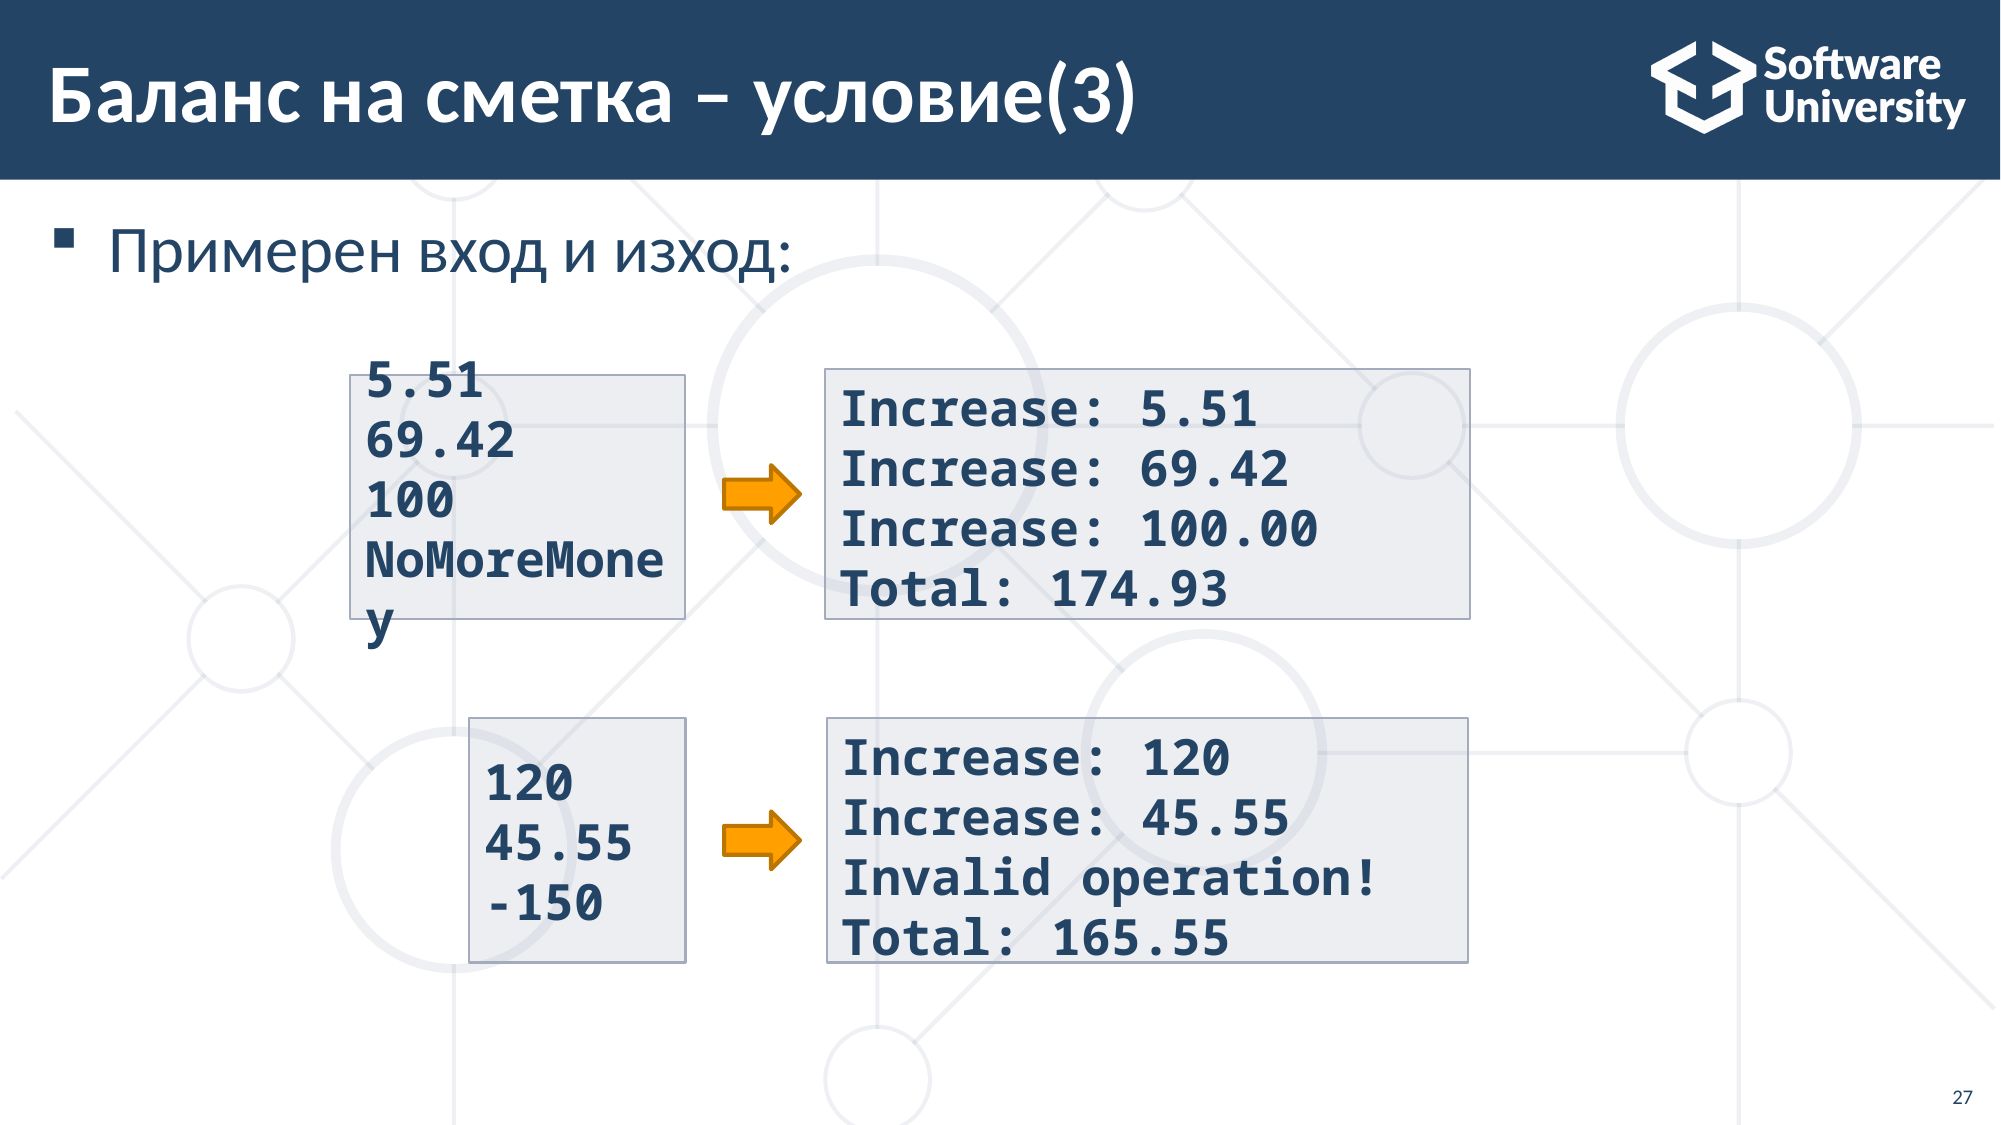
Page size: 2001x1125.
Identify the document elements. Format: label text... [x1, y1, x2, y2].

title Баланс на сметка – условие(3) [31, 16, 1625, 162]
list Примерен вход и изход: [31, 196, 1970, 1104]
text_box [722, 463, 803, 525]
picture [1651, 41, 1966, 134]
slide_number 27 [1927, 1067, 1989, 1117]
text_box Increase: 120 Increase: 45.55 Invalid operation! Total: 165.55 [826, 718, 1468, 963]
text_box [722, 809, 803, 872]
text_box Increase: 5.51 Increase: 69.42 Increase: 100.00 Total: 174.93 [825, 369, 1470, 620]
text_box 120 45.55 -150 [469, 718, 686, 963]
text_box 5.51 69.42 100 NoMoreMoney [350, 375, 686, 620]
